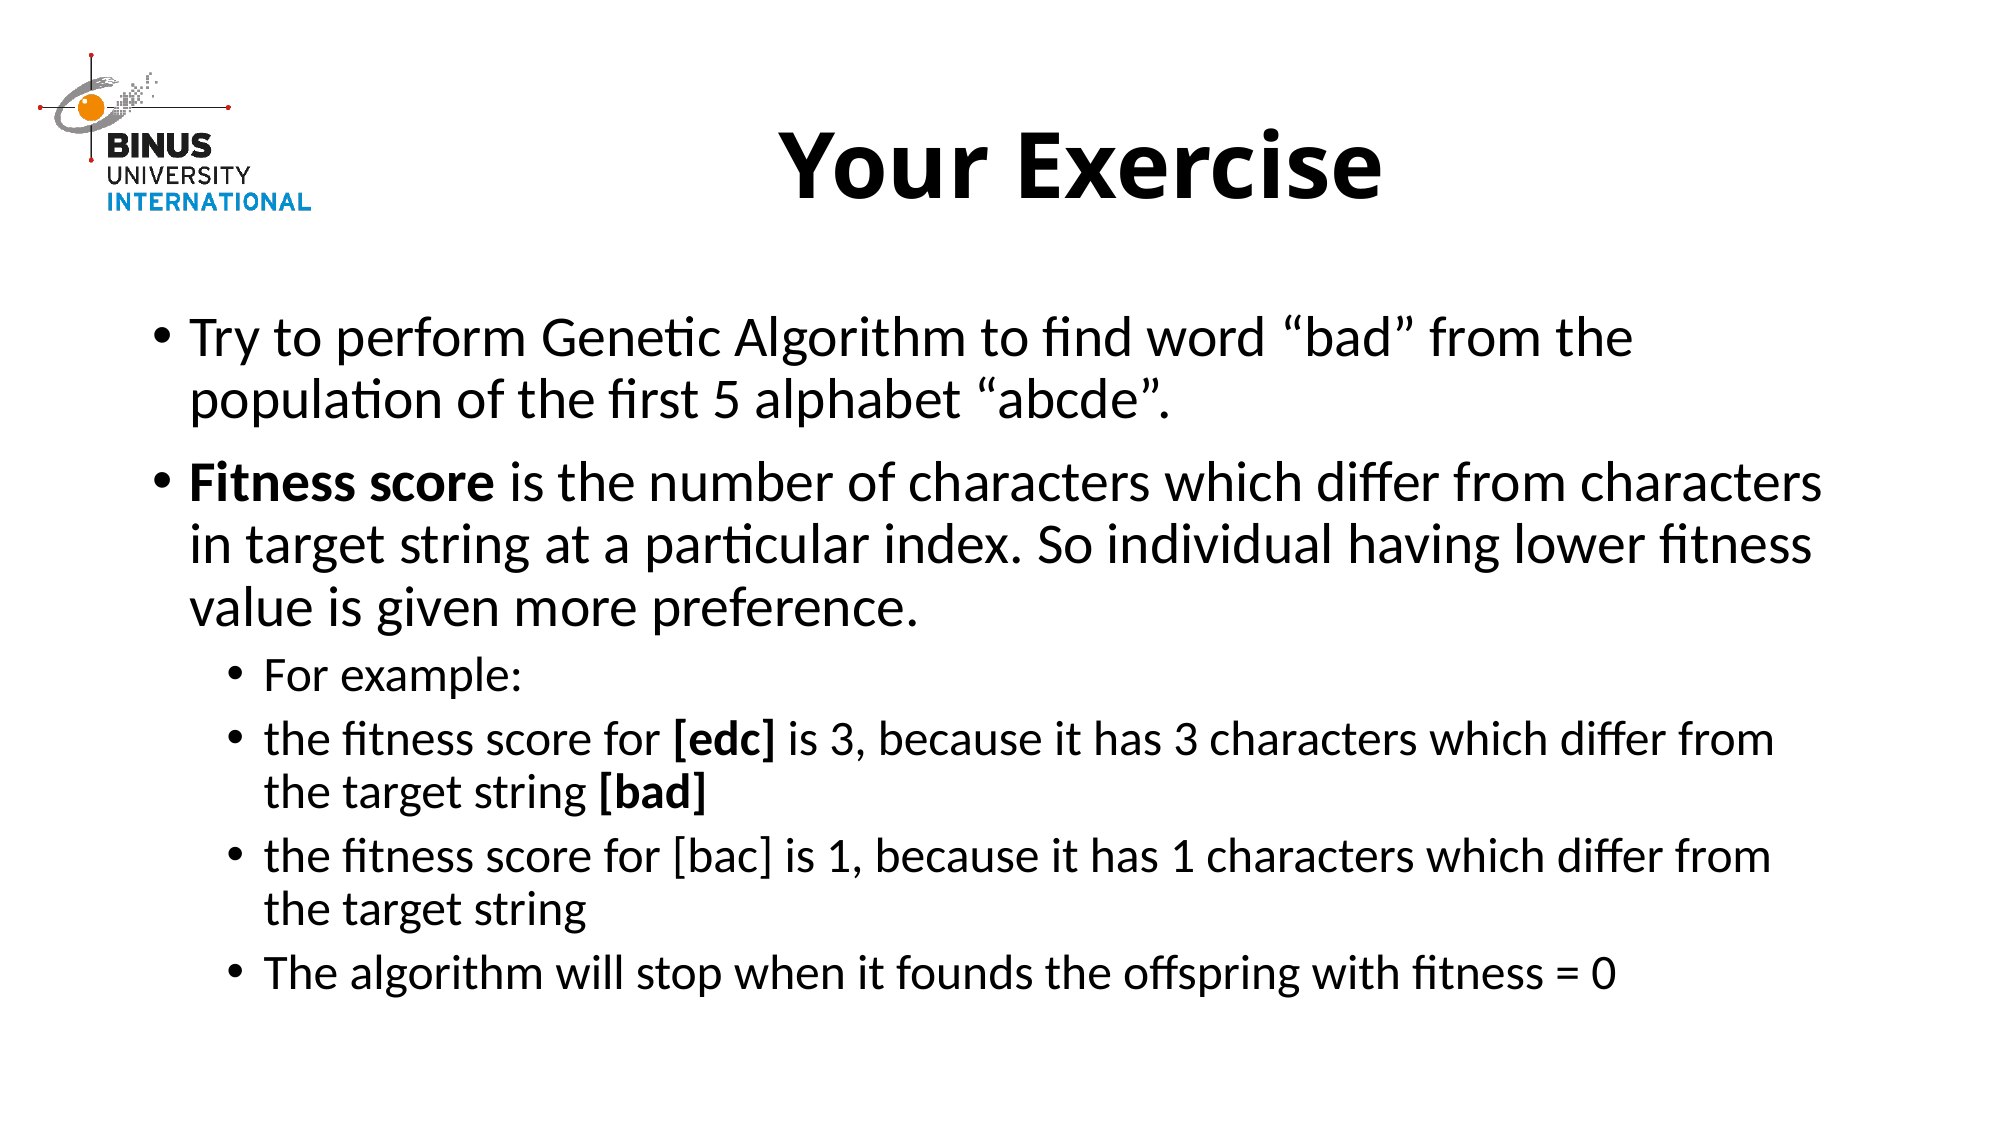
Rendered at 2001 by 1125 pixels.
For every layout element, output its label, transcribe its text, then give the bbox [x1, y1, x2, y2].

picture [0, 0, 348, 269]
title Your Exercise [301, 59, 1863, 278]
list Try to perform Genetic Algorithm to find word “bad” from the population of the first 5 alphabet “abcde”. Fitness score is the number of characters which differ from characters in target string at a particular index. So individual having lower fitness value is given more preference. For example: the fitness score for [edc] is 3, because it has 3 characters which differ from the target string [bad] the fitness score for [bac] is 1, because it has 1 characters which differ from the target string The algorithm will stop when it founds the offspring with fitness = 0 [137, 299, 1863, 1014]
